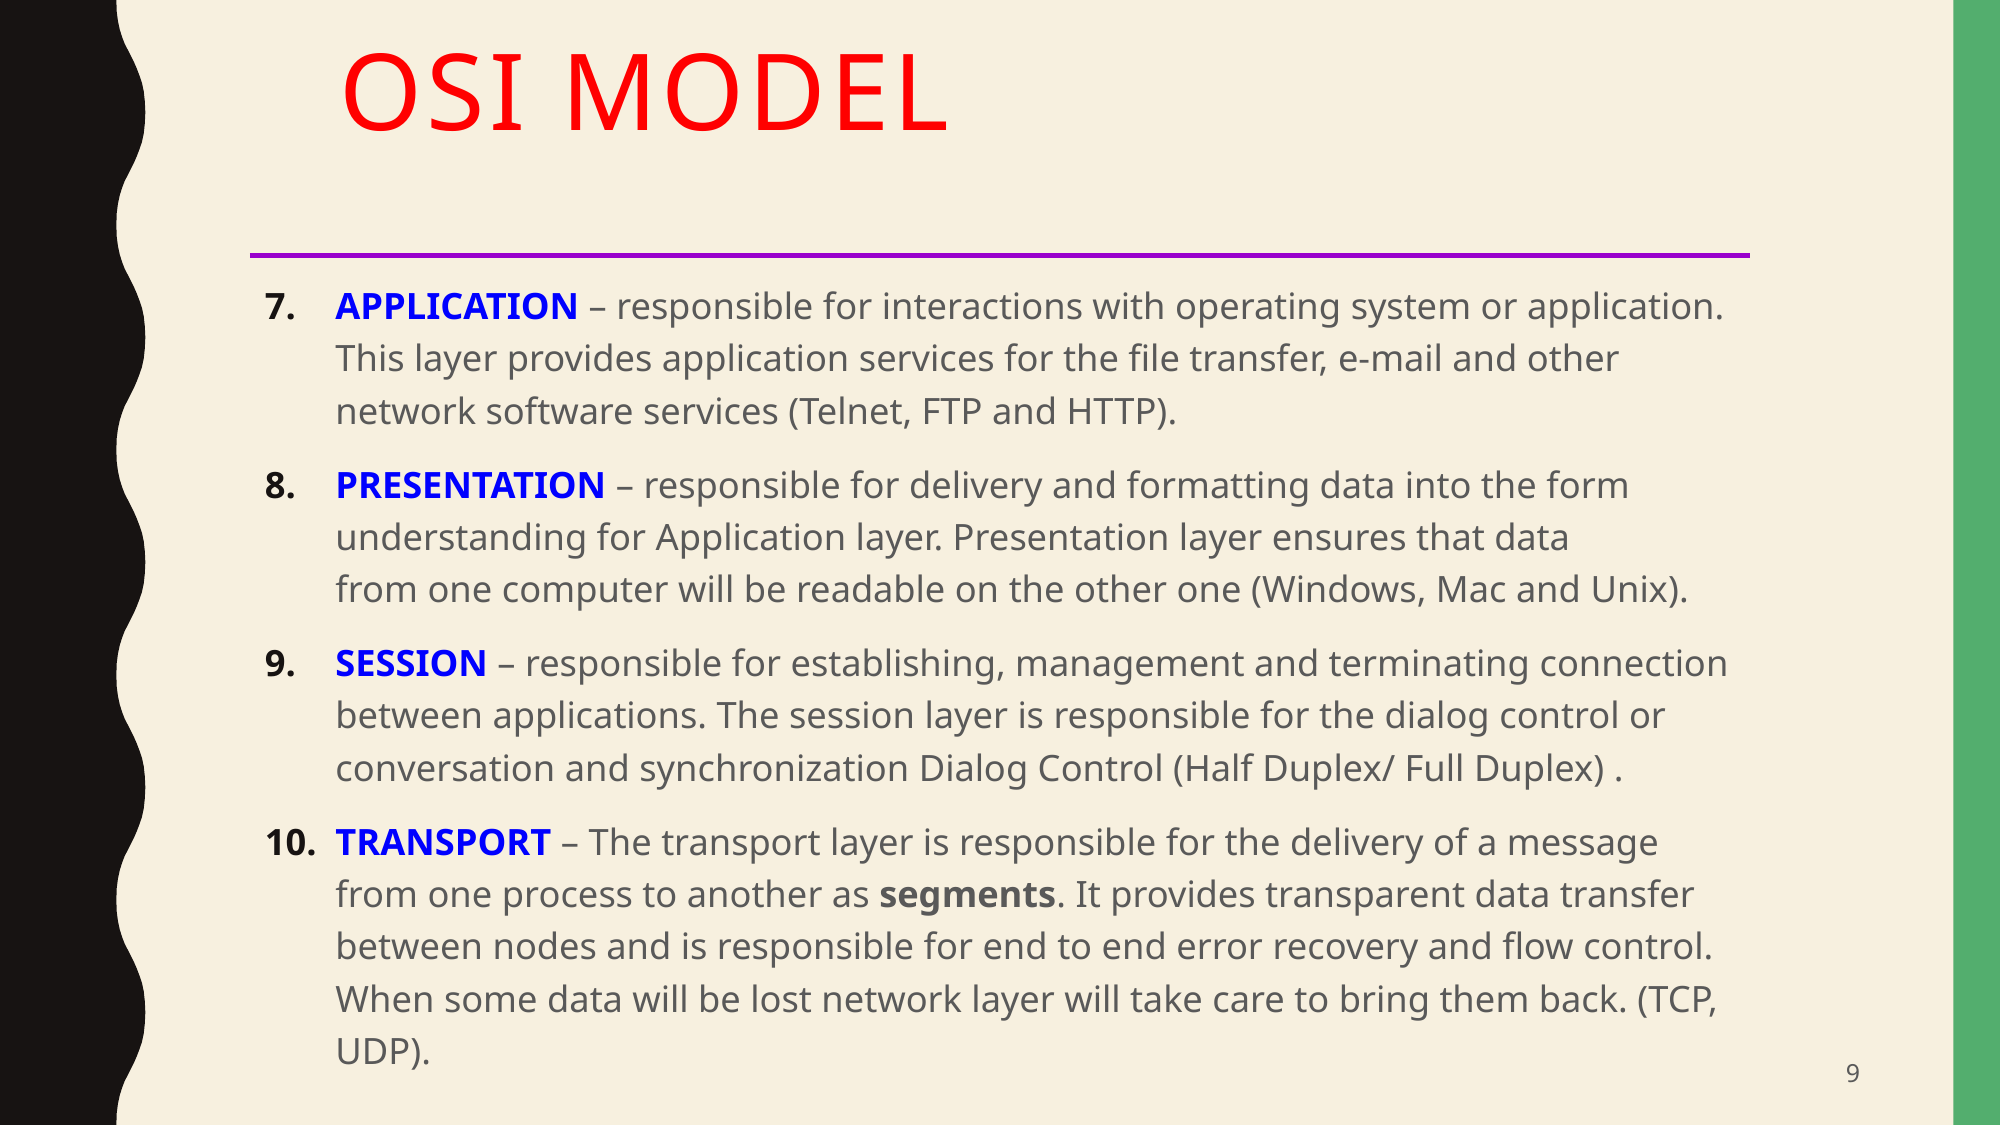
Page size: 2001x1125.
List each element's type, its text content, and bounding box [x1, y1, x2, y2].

slide_number 9 [1412, 1045, 1875, 1103]
list APPLICATION – responsible for interactions with operating system or application. This layer provides application services for the file transfer, e-mail and other network software services (Telnet, FTP and HTTP). PRESENTATION – responsible for delivery and formatting data into the form understanding for Application layer. Presentation layer ensures that data from one computer will be readable on the other one (Windows, Mac and Unix). SESSION – responsible for establishing, management and terminating connection between applications. The session layer is responsible for the dialog control or conversation and synchronization Dialog Control (Half Duplex/ Full Duplex) . TRANSPORT – The transport layer is responsible for the delivery of a message from one process to another as segments. It provides transparent data transfer between nodes and is responsible for end to end error recovery and flow control. When some data will be lost network layer will take care to bring them back. (TCP, UDP). [249, 267, 1750, 1125]
title OSI Model [324, 30, 1675, 219]
